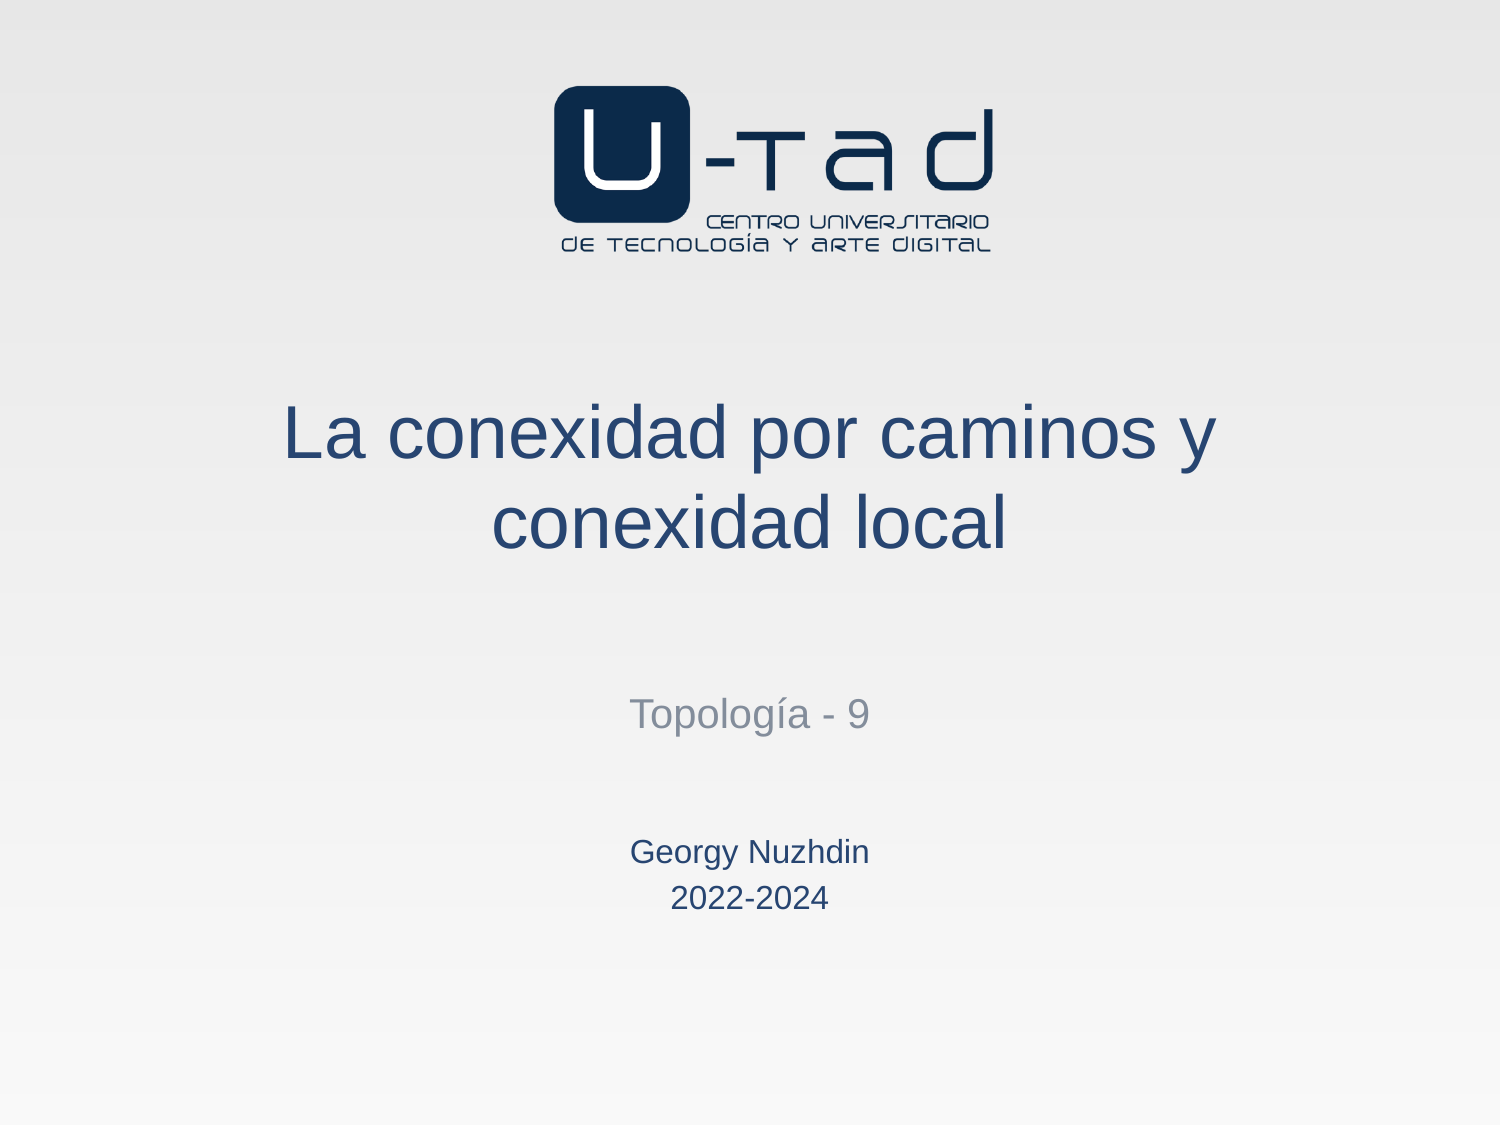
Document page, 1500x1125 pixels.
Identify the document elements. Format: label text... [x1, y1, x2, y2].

picture [501, 66, 1045, 271]
subtitle Georgy Nuzhdin 2022-2024 [448, 822, 1052, 941]
title La conexidad por caminos y conexidad local [150, 314, 1350, 634]
list Topología - 9 [150, 668, 1350, 756]
